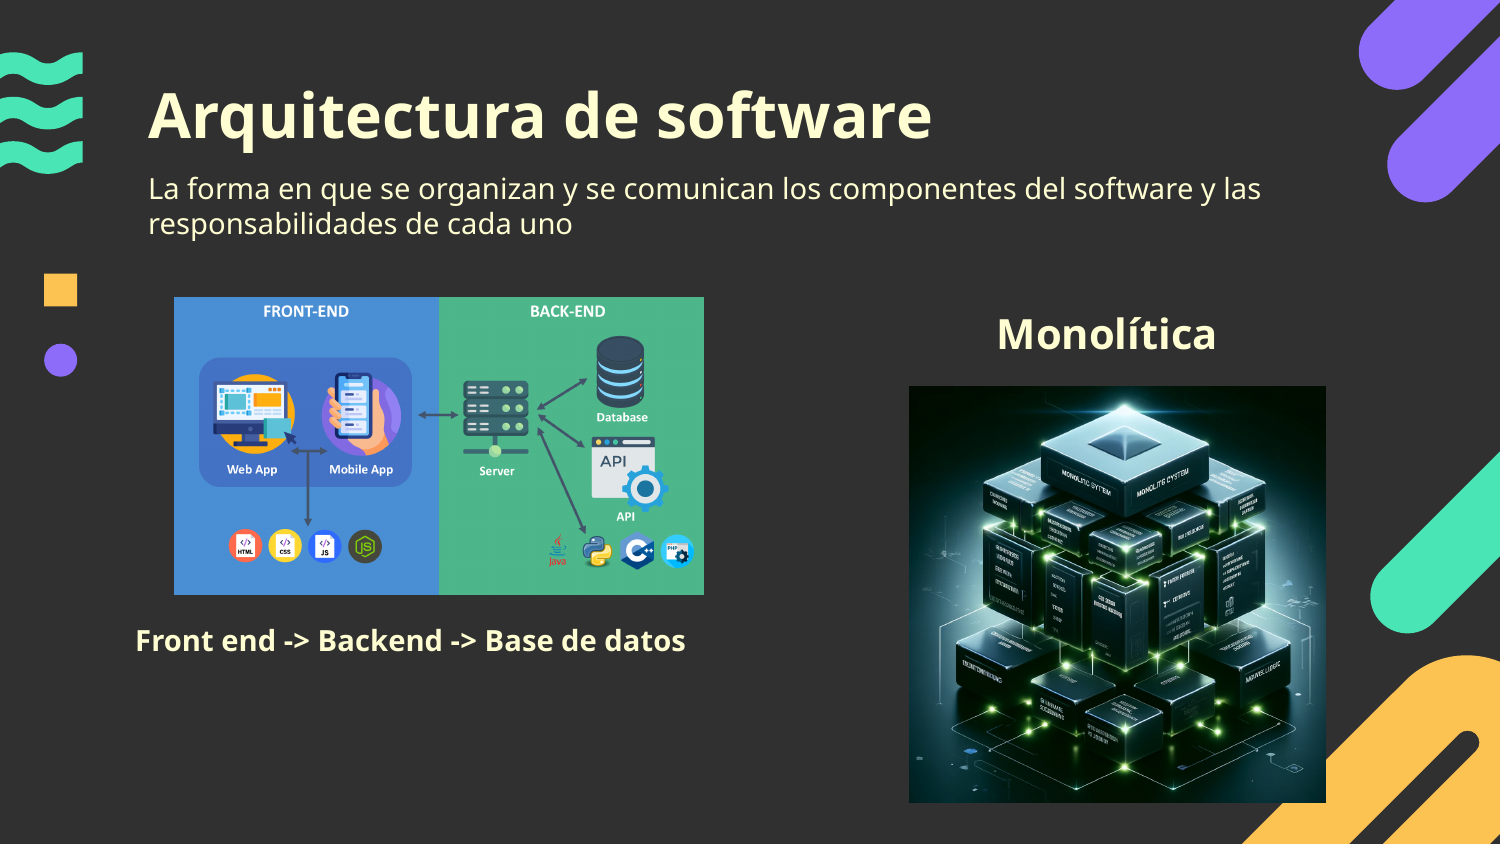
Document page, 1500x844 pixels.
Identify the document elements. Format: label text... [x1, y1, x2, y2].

picture [909, 386, 1326, 803]
text_box Front end -> Backend -> Base de datos [120, 606, 904, 701]
text_box Monolítica [981, 293, 1500, 387]
text_box La forma en que se organizan y se comunican los componentes del software y las responsabilidades de cada uno [133, 154, 1397, 249]
picture [174, 296, 704, 596]
title Arquitectura de software [133, 60, 1397, 154]
